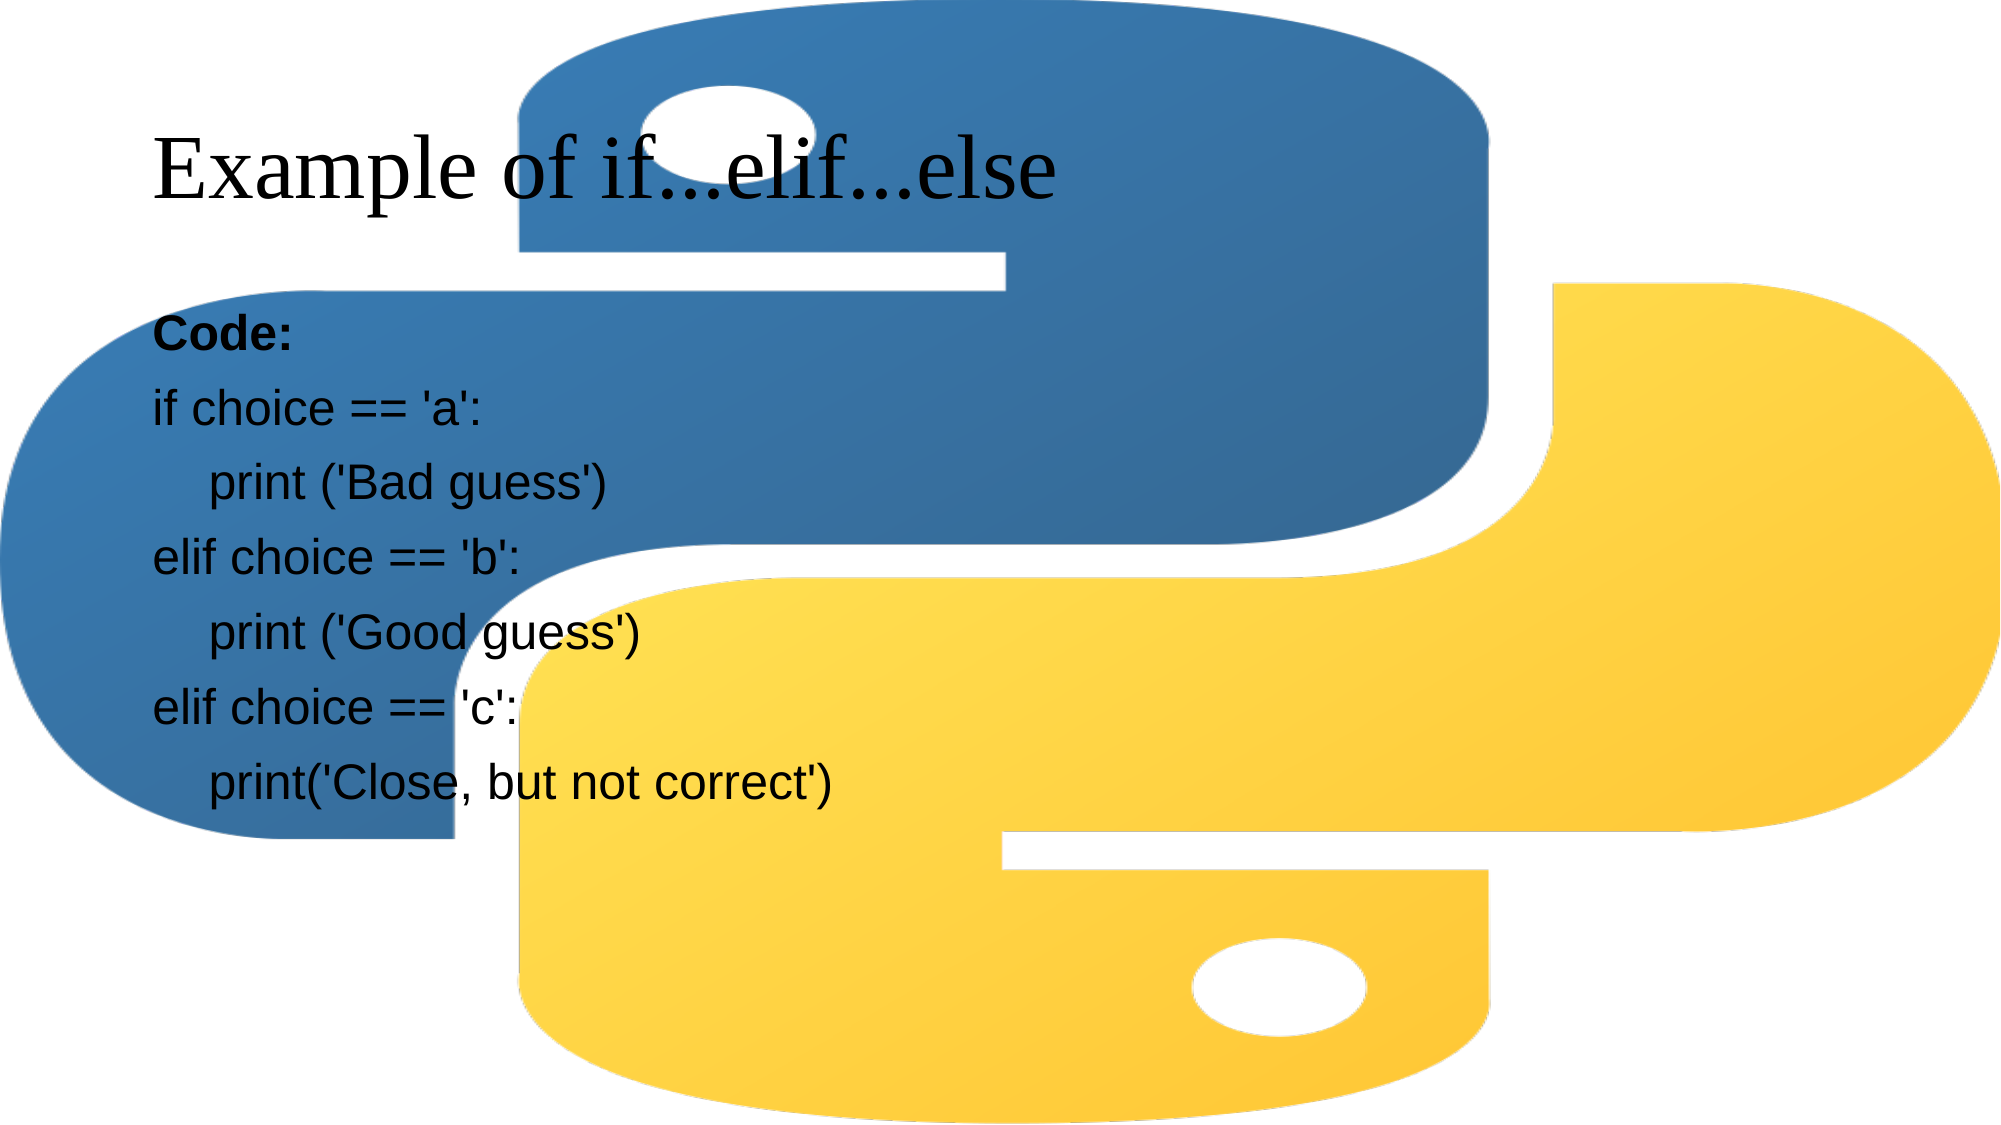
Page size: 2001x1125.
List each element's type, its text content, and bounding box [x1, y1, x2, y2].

list Code: if choice == 'a': print ('Bad guess') elif choice == 'b': print ('Good guess') elif choice == 'c': print('Close, but not correct') [137, 299, 1863, 1014]
title Example of if...elif...else [137, 59, 1863, 278]
